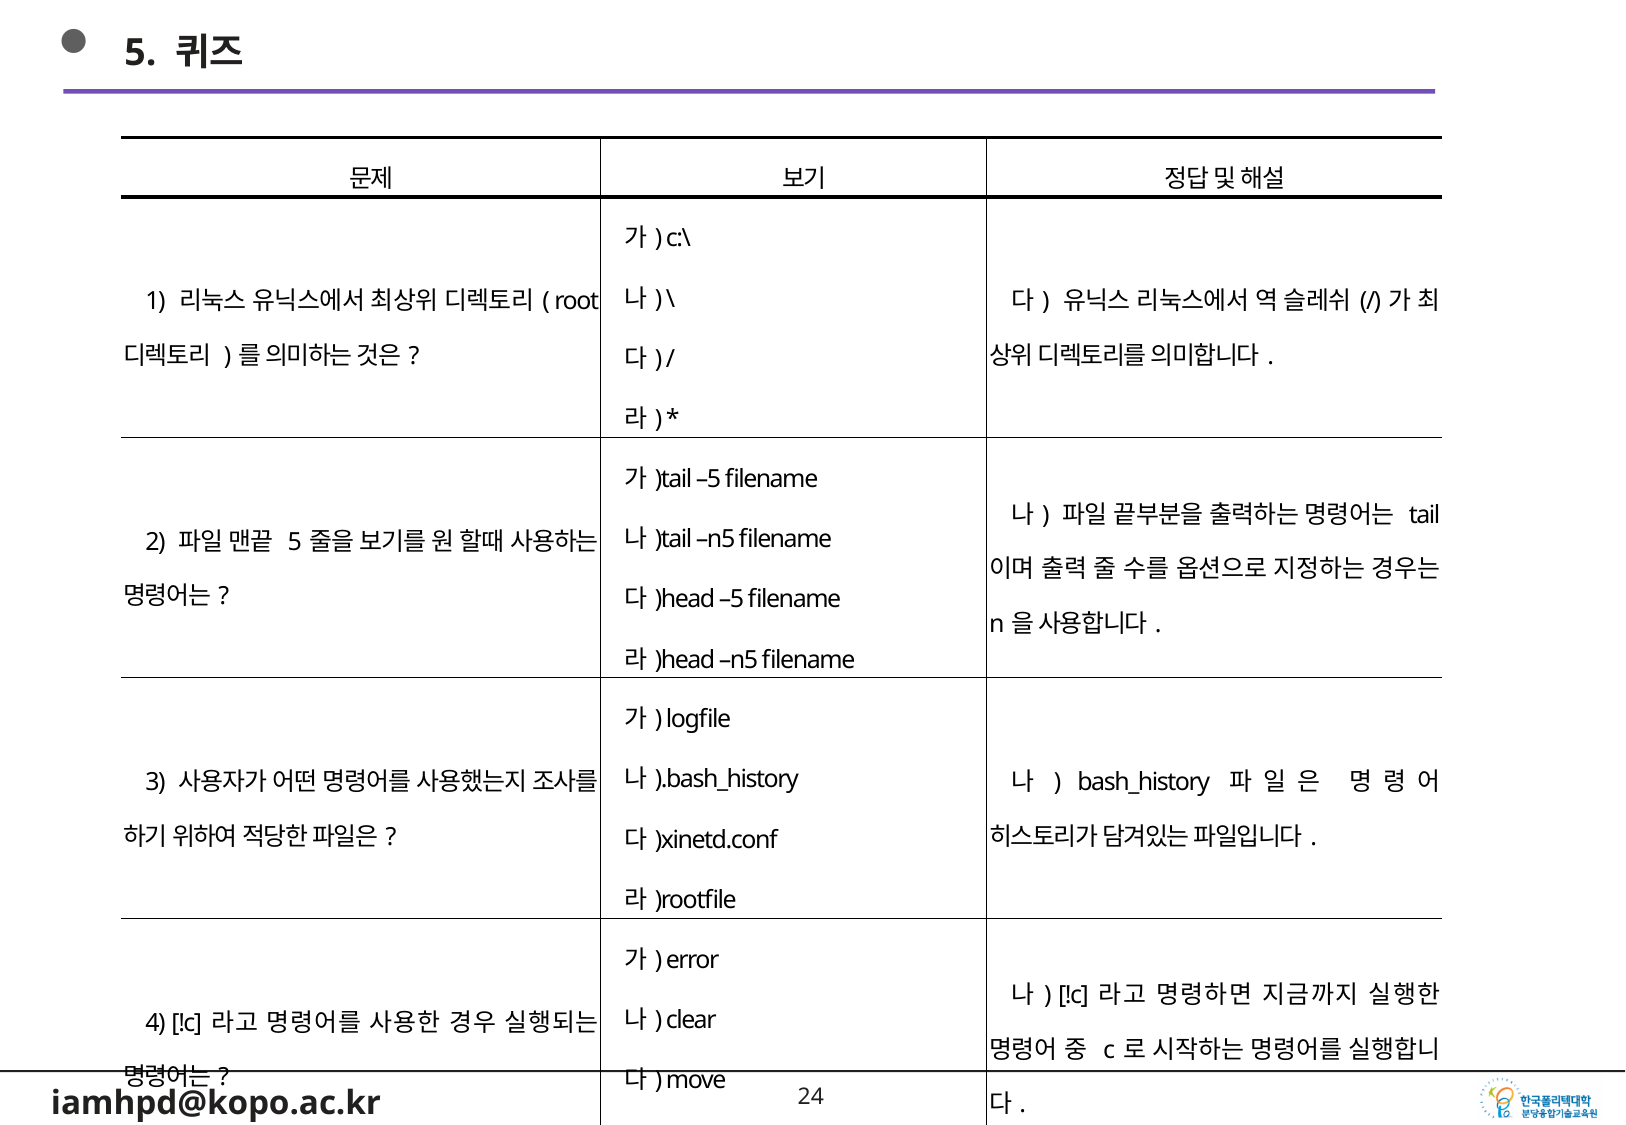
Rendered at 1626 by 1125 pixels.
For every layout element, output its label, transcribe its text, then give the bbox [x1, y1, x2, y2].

table_cell 나) [!c]라고 명령하면 지금까지 실행한 명령어 중 c로 시작하는 명령어를 실행합니다. [987, 919, 1442, 1125]
table_cell 나) 파일 끝부분을 출력하는 명령어는 tail 이며 출력 줄 수를 옵션으로 지정하는 경우는 n을 사용합니다. [987, 438, 1442, 677]
table_header 정답 및 해설 [987, 139, 1442, 195]
table_cell 1) 리눅스 유닉스에서 최상위 디렉토리( root 디렉토리 )를 의미하는 것은? [121, 199, 600, 437]
picture [1476, 1073, 1604, 1125]
table_cell 3) 사용자가 어떤 명령어를 사용했는지 조사를 하기 위하여 적당한 파일은? [121, 678, 600, 918]
table_cell 가) error 나) clear 다) move 라) mkdir [601, 919, 986, 1125]
table_cell 가)tail –5 filename 나)tail –n5 filename 다)head –5 filename 라)head –n5 filename [601, 438, 986, 677]
text_box 5. 퀴즈 [109, 20, 943, 93]
table_cell 가) c:\ 나) \ 다) / 라) * [601, 199, 986, 437]
table_cell 4) [!c]라고 명령어를 사용한 경우 실행되는 명령어는? [121, 919, 600, 1125]
table_cell 다) 유닉스 리눅스에서 역 슬레쉬(/)가 최 상위 디렉토리를 의미합니다. [987, 199, 1442, 437]
text_box [44, 0, 1604, 114]
table_cell 2) 파일 맨끝 5줄을 보기를 원 할때 사용하는 명령어는? [121, 438, 600, 677]
table_header 보기 [601, 139, 986, 195]
table_header 문제 [121, 139, 600, 195]
table_cell 나) bash_history파일은 명령어 히스토리가 담겨있는 파일입니다. [987, 678, 1442, 918]
table_cell 가) logfile 나).bash_history 다)xinetd.conf 라)rootfile [601, 678, 986, 918]
